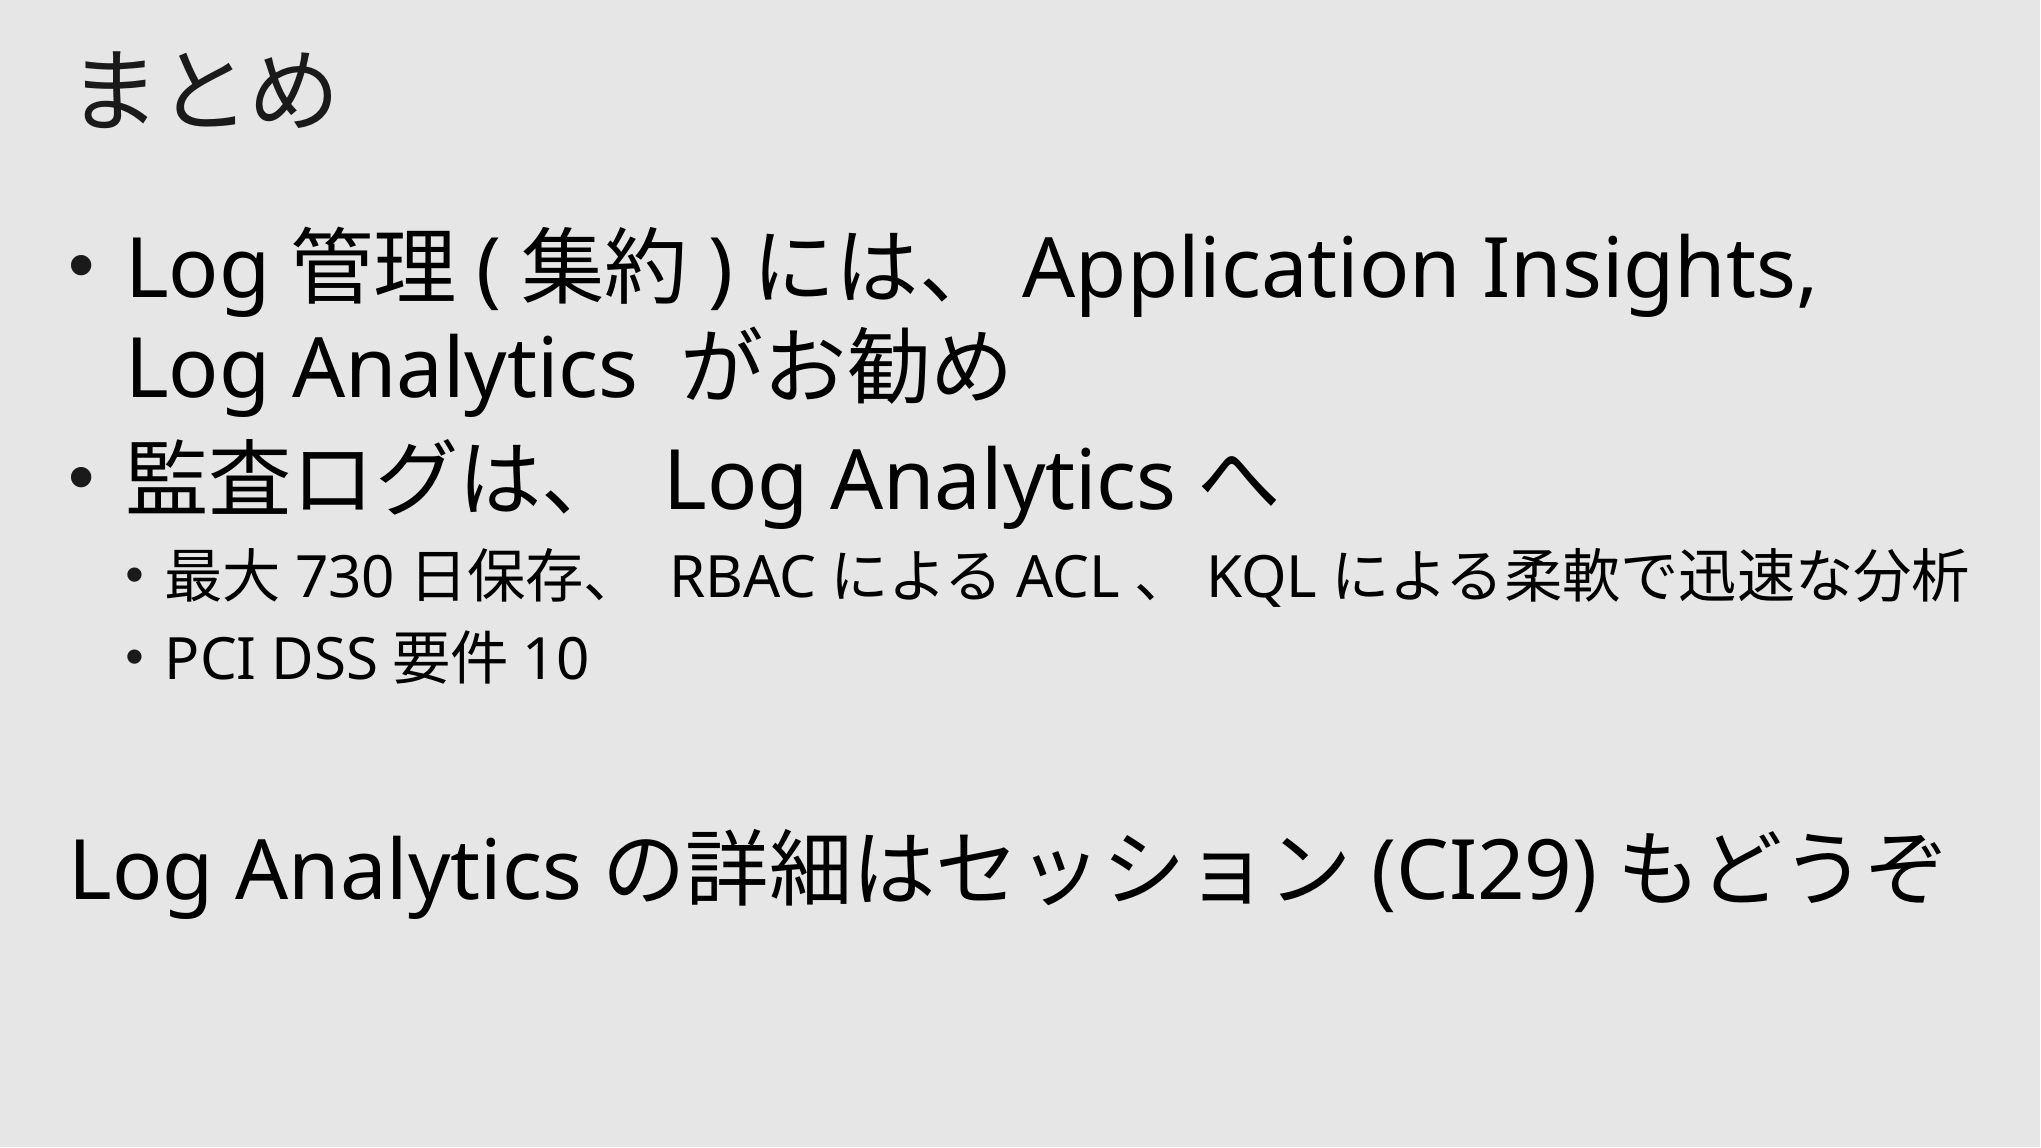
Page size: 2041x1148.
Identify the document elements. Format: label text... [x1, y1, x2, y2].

list Log管理(集約)には、Application Insights, Log Analytics がお勧め 監査ログは、 Log Analyticsへ 最大730日保存、 RBACによるACL、KQLによる柔軟で迅速な分析 PCI DSS要件10 Log Analyticsの詳細はセッション(CI29)もどうぞ [45, 198, 1996, 939]
title まとめ [45, 30, 1996, 181]
